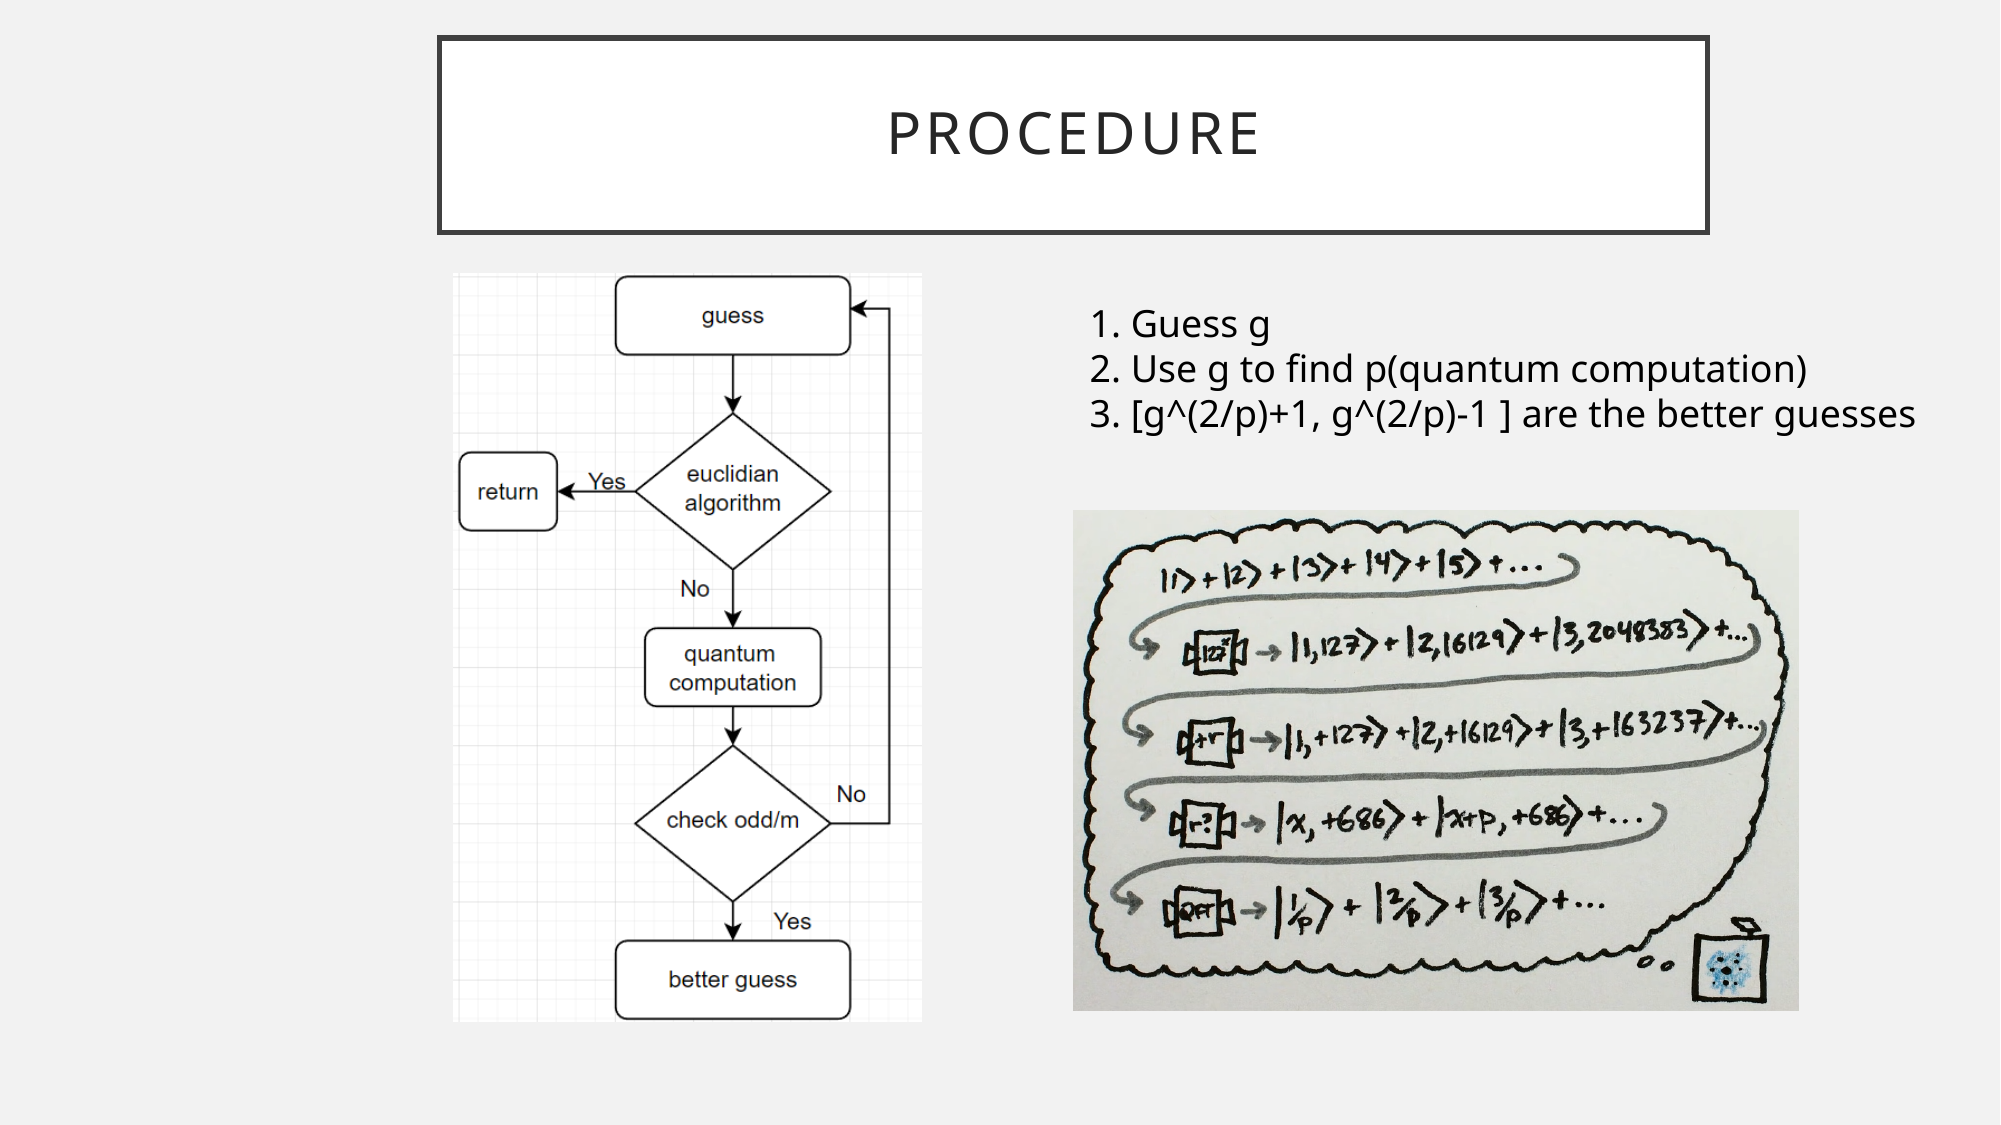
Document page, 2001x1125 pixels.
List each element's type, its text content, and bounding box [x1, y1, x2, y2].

text_box 1. Guess g 2. Use g to find p(quantum computation) 3. [g^(2/p)+1, g^(2/p)-1 ] are the better guesses [1074, 292, 1987, 443]
title procedure [437, 35, 1710, 235]
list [453, 273, 922, 1022]
picture [1073, 510, 1799, 1011]
